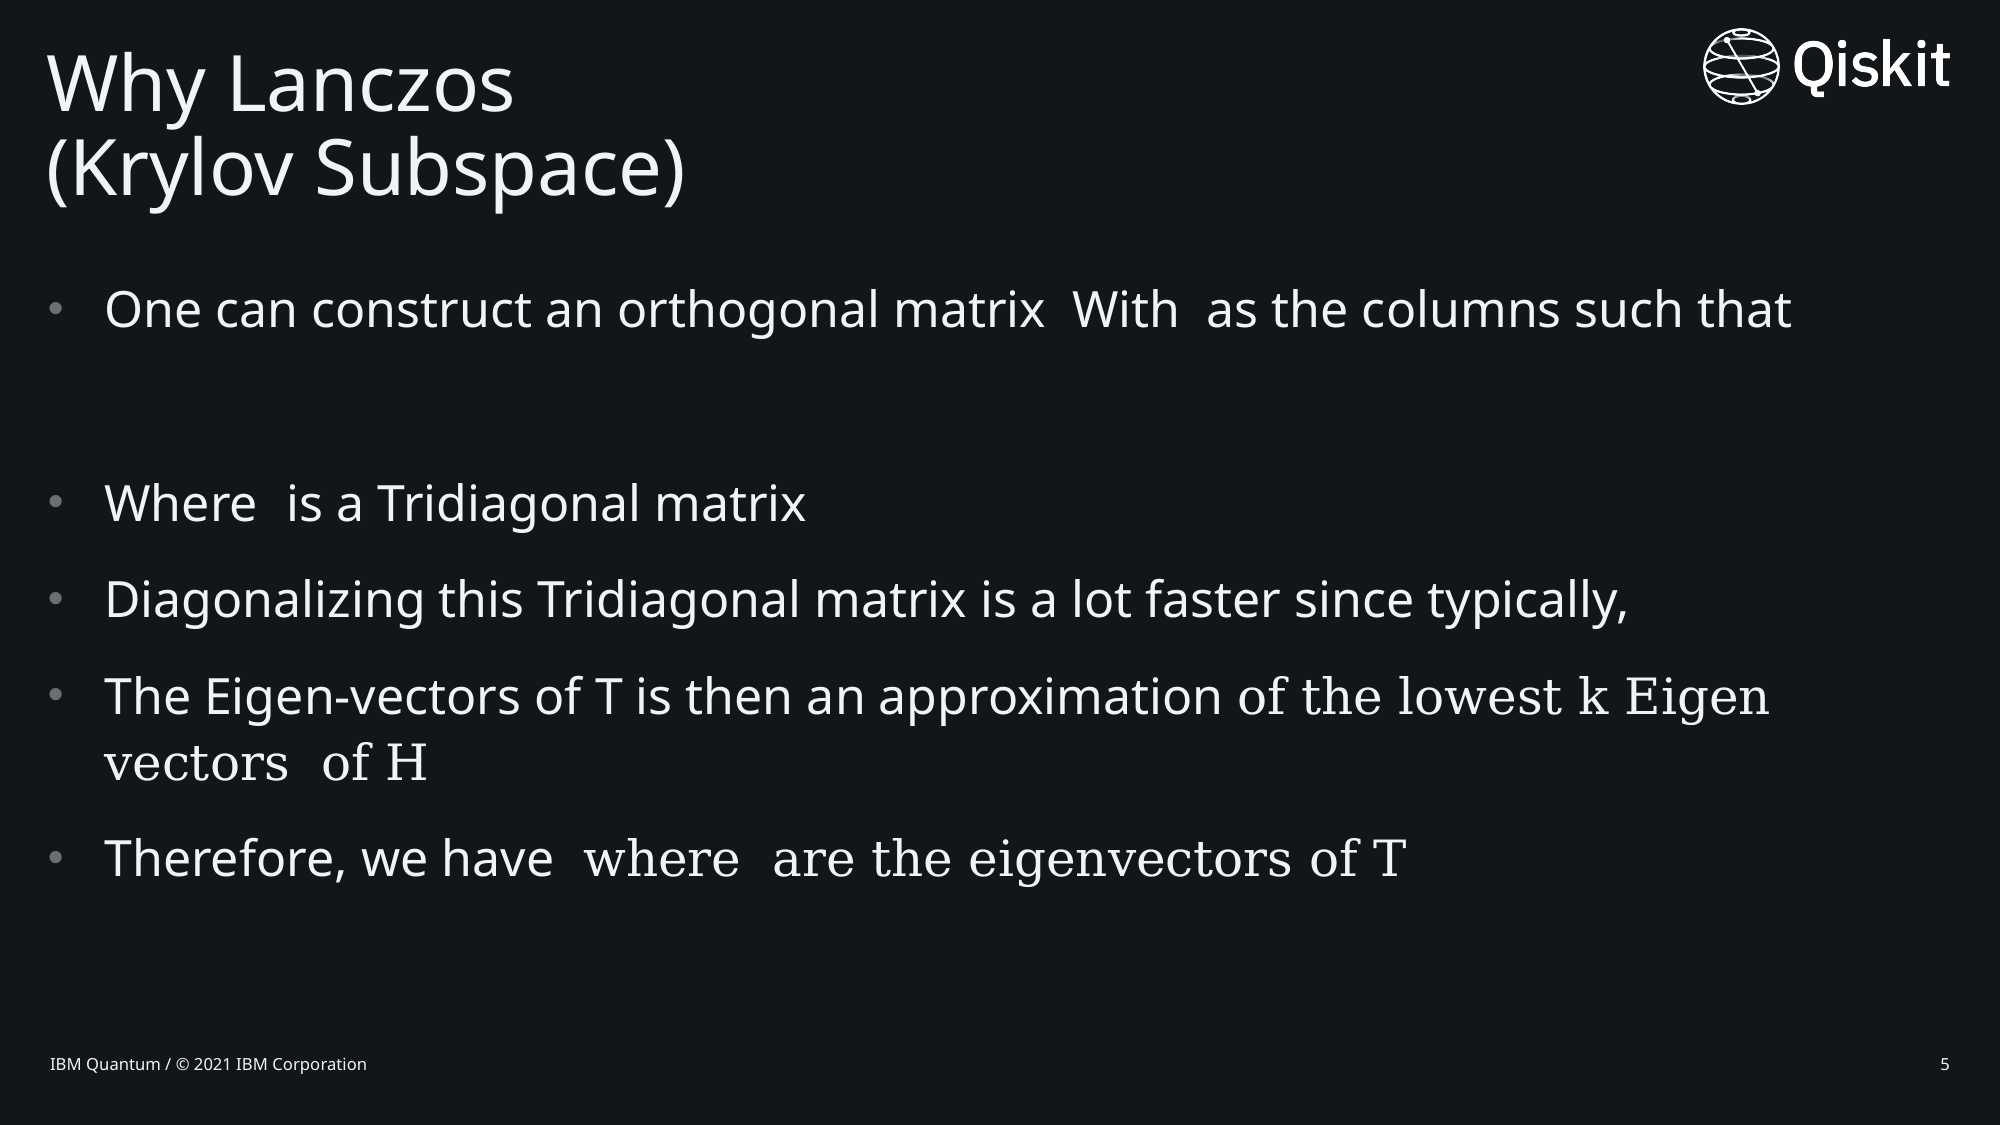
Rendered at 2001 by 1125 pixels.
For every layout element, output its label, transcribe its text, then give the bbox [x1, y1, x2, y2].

picture [1703, 28, 1950, 105]
footer IBM Quantum / © 2021 IBM Corporation [50, 1047, 950, 1084]
title Why Lanczos (Krylov Subspace) [46, 43, 1454, 220]
slide_number 5 [1550, 1047, 1950, 1084]
